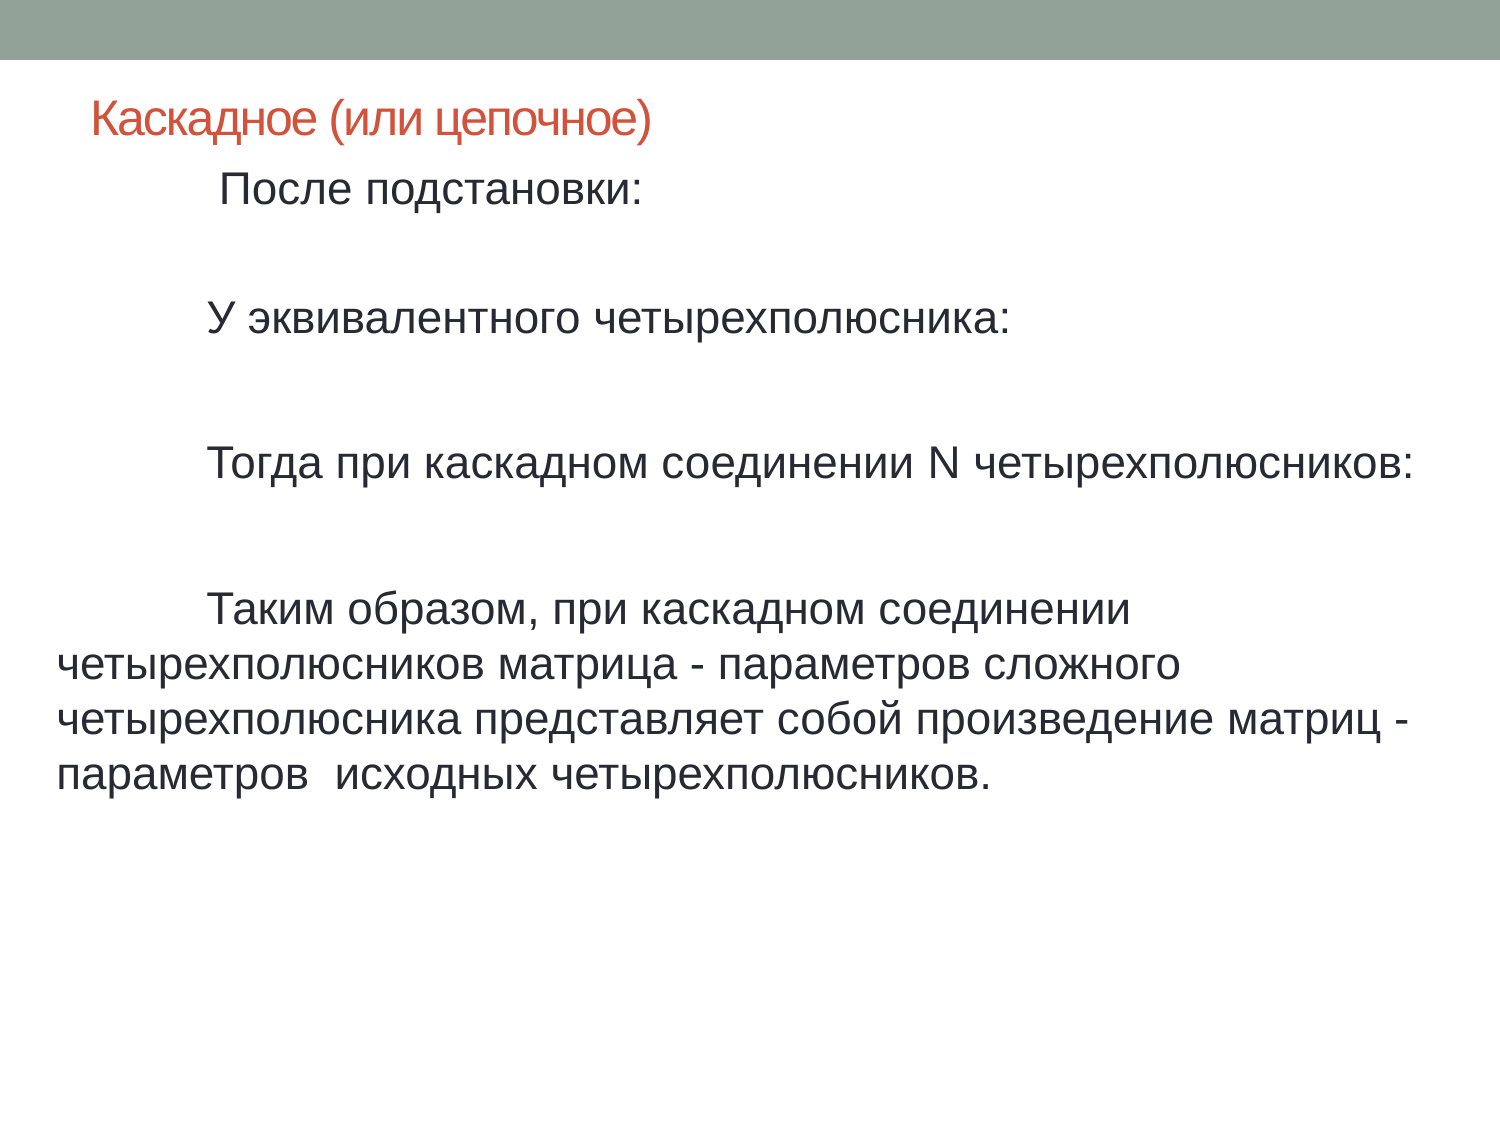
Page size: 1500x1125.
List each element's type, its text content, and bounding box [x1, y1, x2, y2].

text_box Каскадное (или цепочное) [74, 67, 1425, 165]
